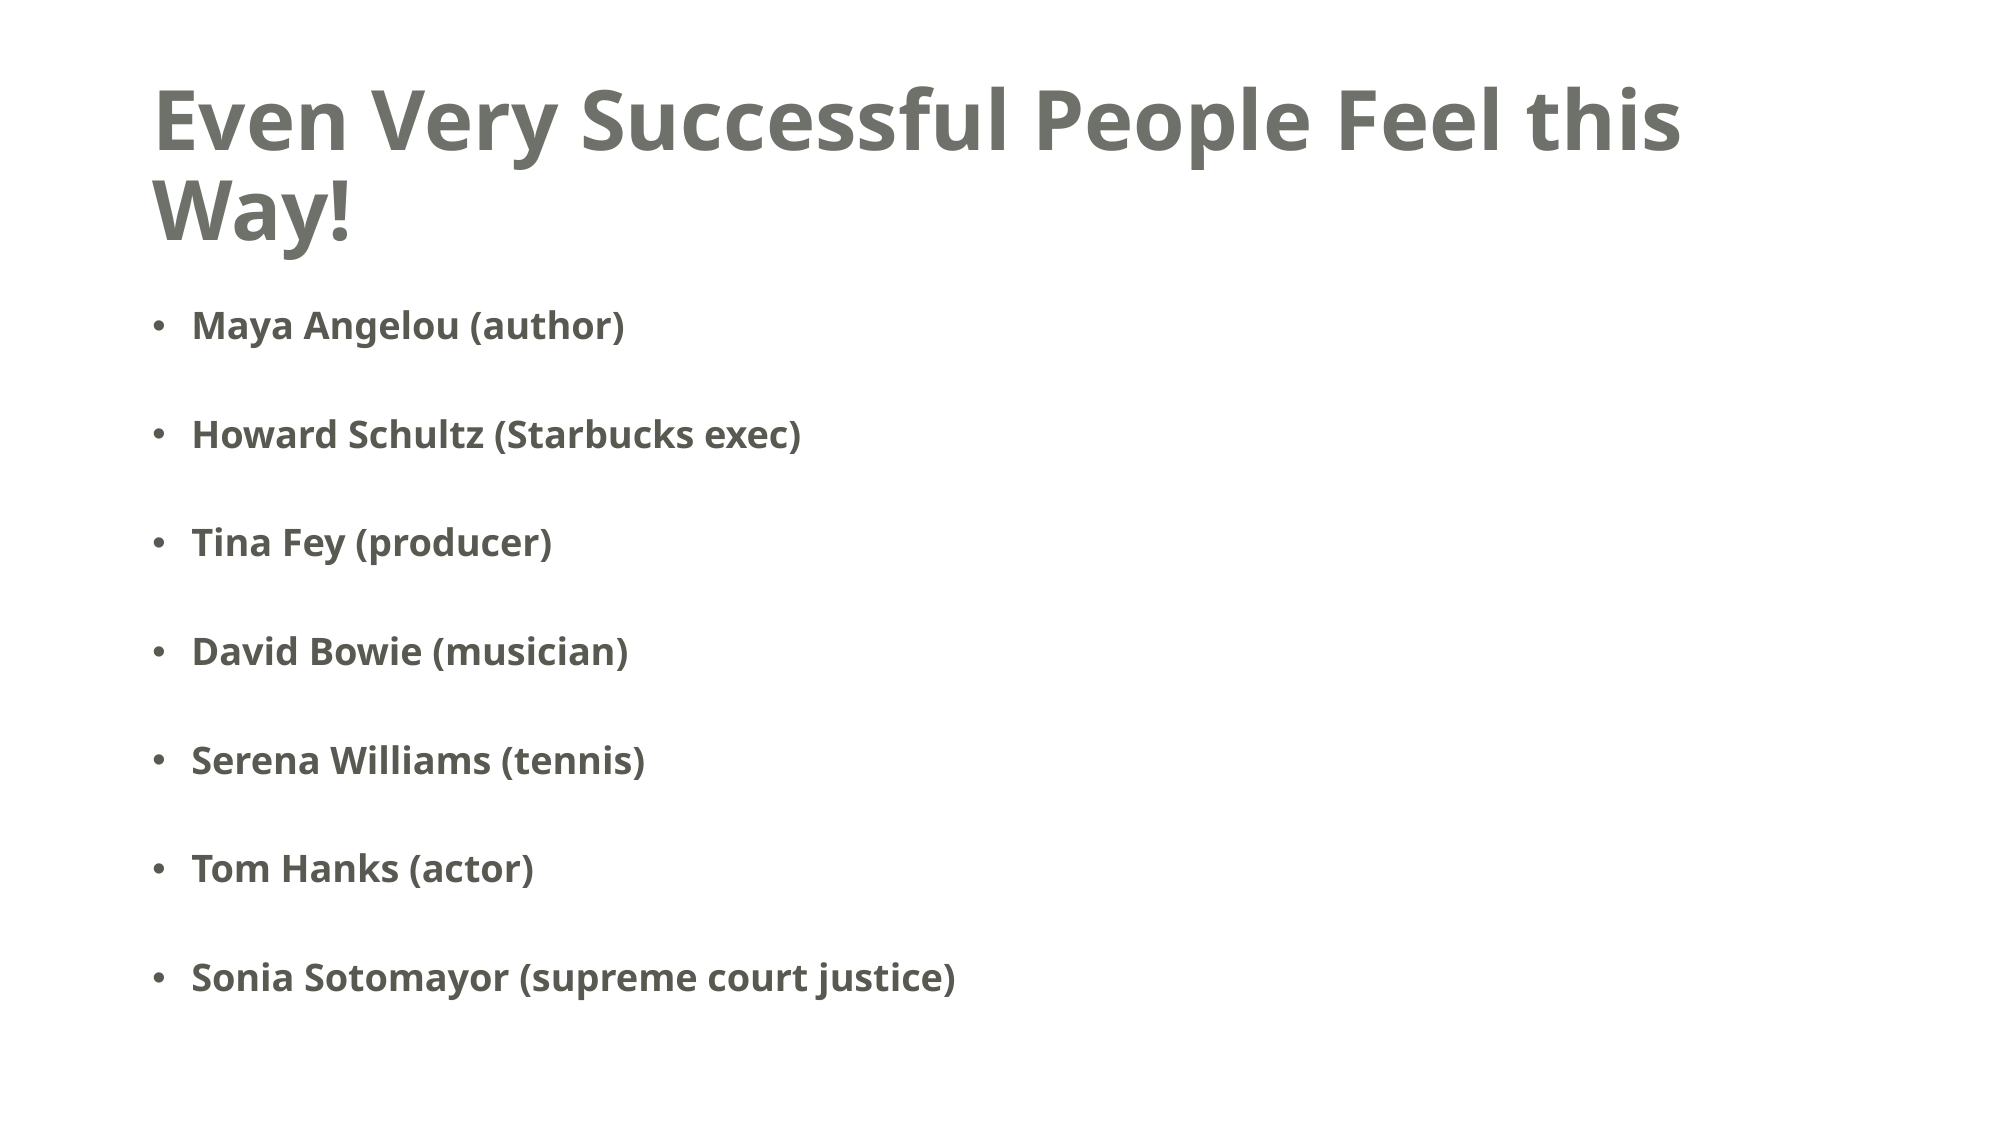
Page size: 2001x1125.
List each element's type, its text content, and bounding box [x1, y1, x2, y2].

title Even Very Successful People Feel this Way! [137, 59, 1863, 278]
list Maya Angelou (author) Howard Schultz (Starbucks exec) Tina Fey (producer) David Bowie (musician) Serena Williams (tennis) Tom Hanks (actor) Sonia Sotomayor (supreme court justice) [137, 299, 1863, 1014]
